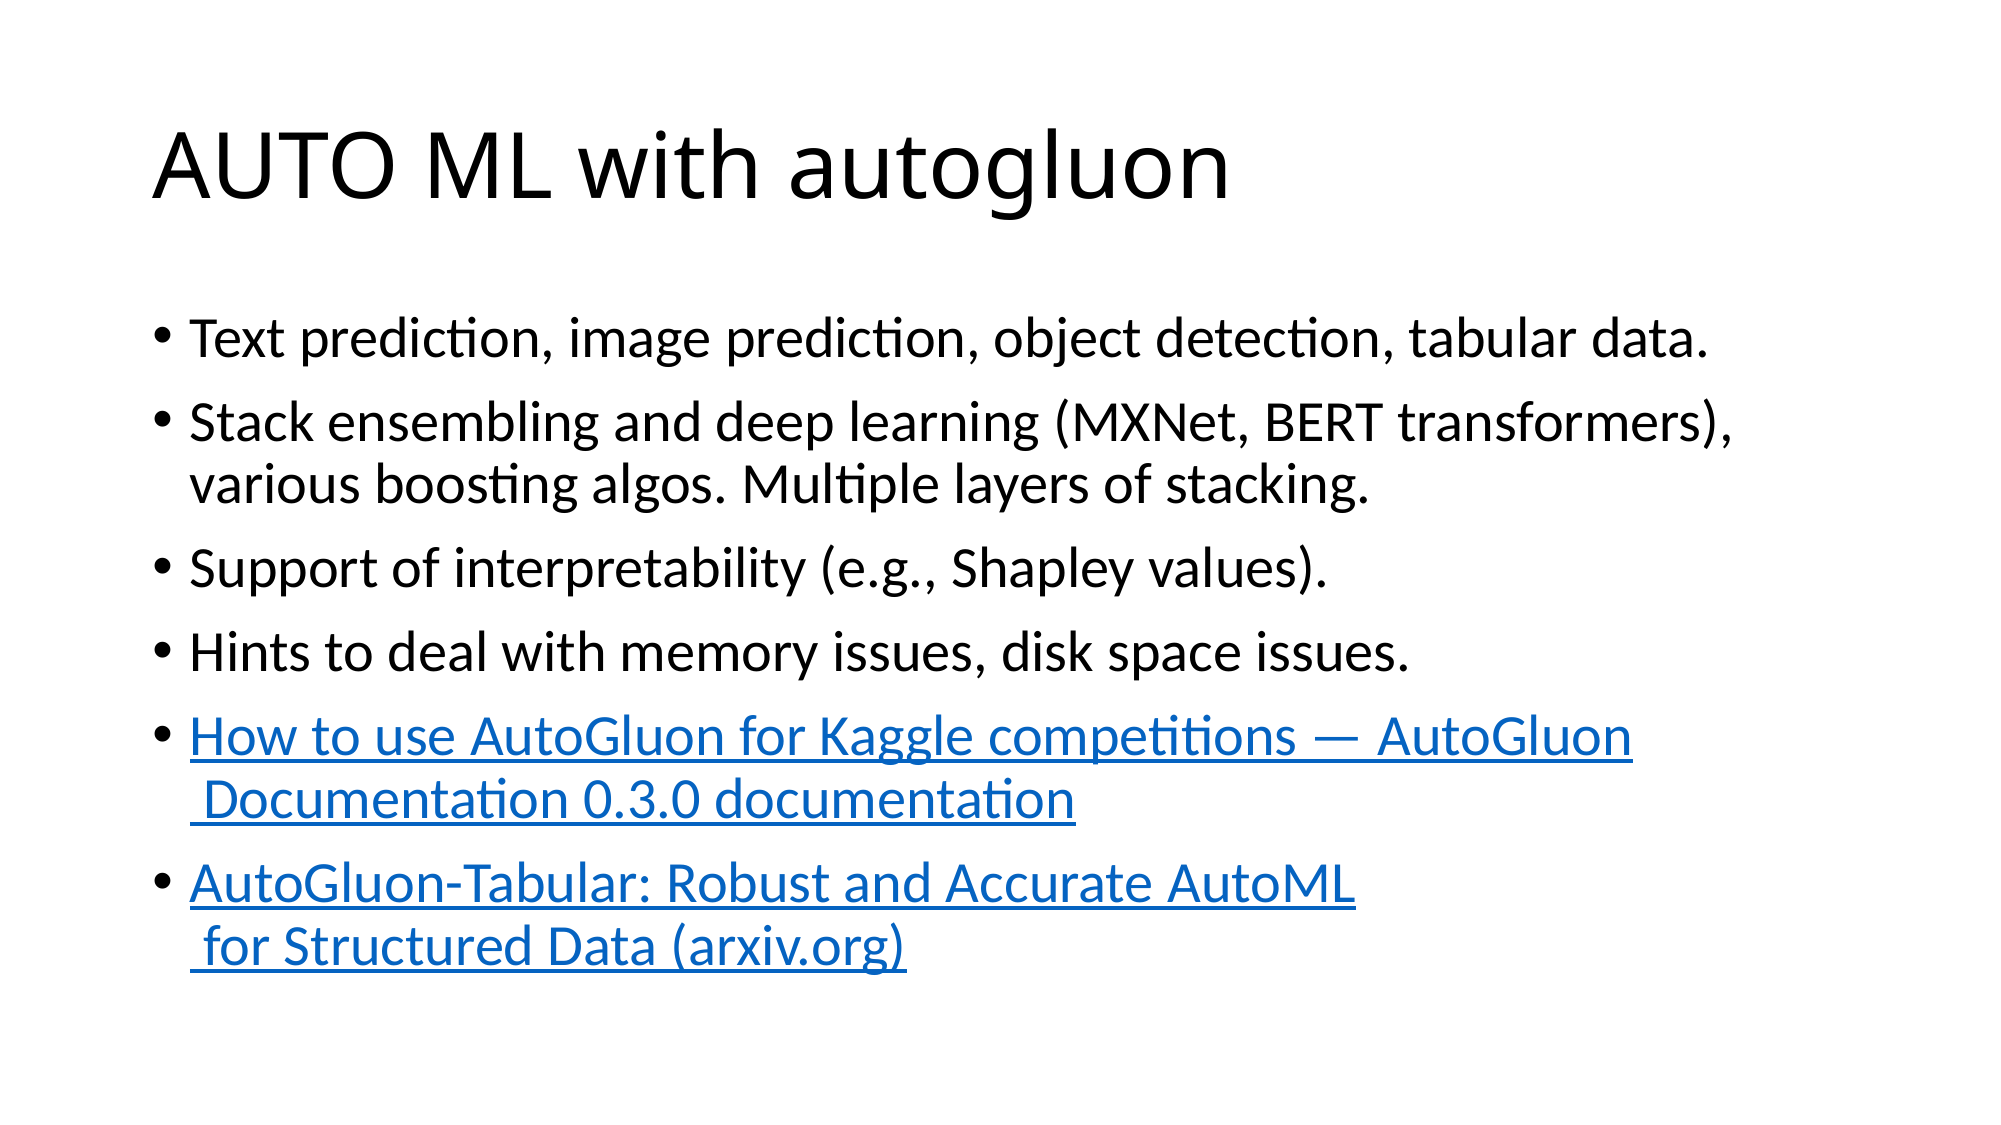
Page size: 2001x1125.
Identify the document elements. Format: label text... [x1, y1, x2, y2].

title AUTO ML with autogluon [137, 59, 1863, 278]
list Text prediction, image prediction, object detection, tabular data. Stack ensembling and deep learning (MXNet, BERT transformers), various boosting algos. Multiple layers of stacking. Support of interpretability (e.g., Shapley values). Hints to deal with memory issues, disk space issues. How to use AutoGluon for Kaggle competitions — AutoGluon Documentation 0.3.0 documentation AutoGluon-Tabular: Robust and Accurate AutoML for Structured Data (arxiv.org) [137, 299, 1863, 1014]
